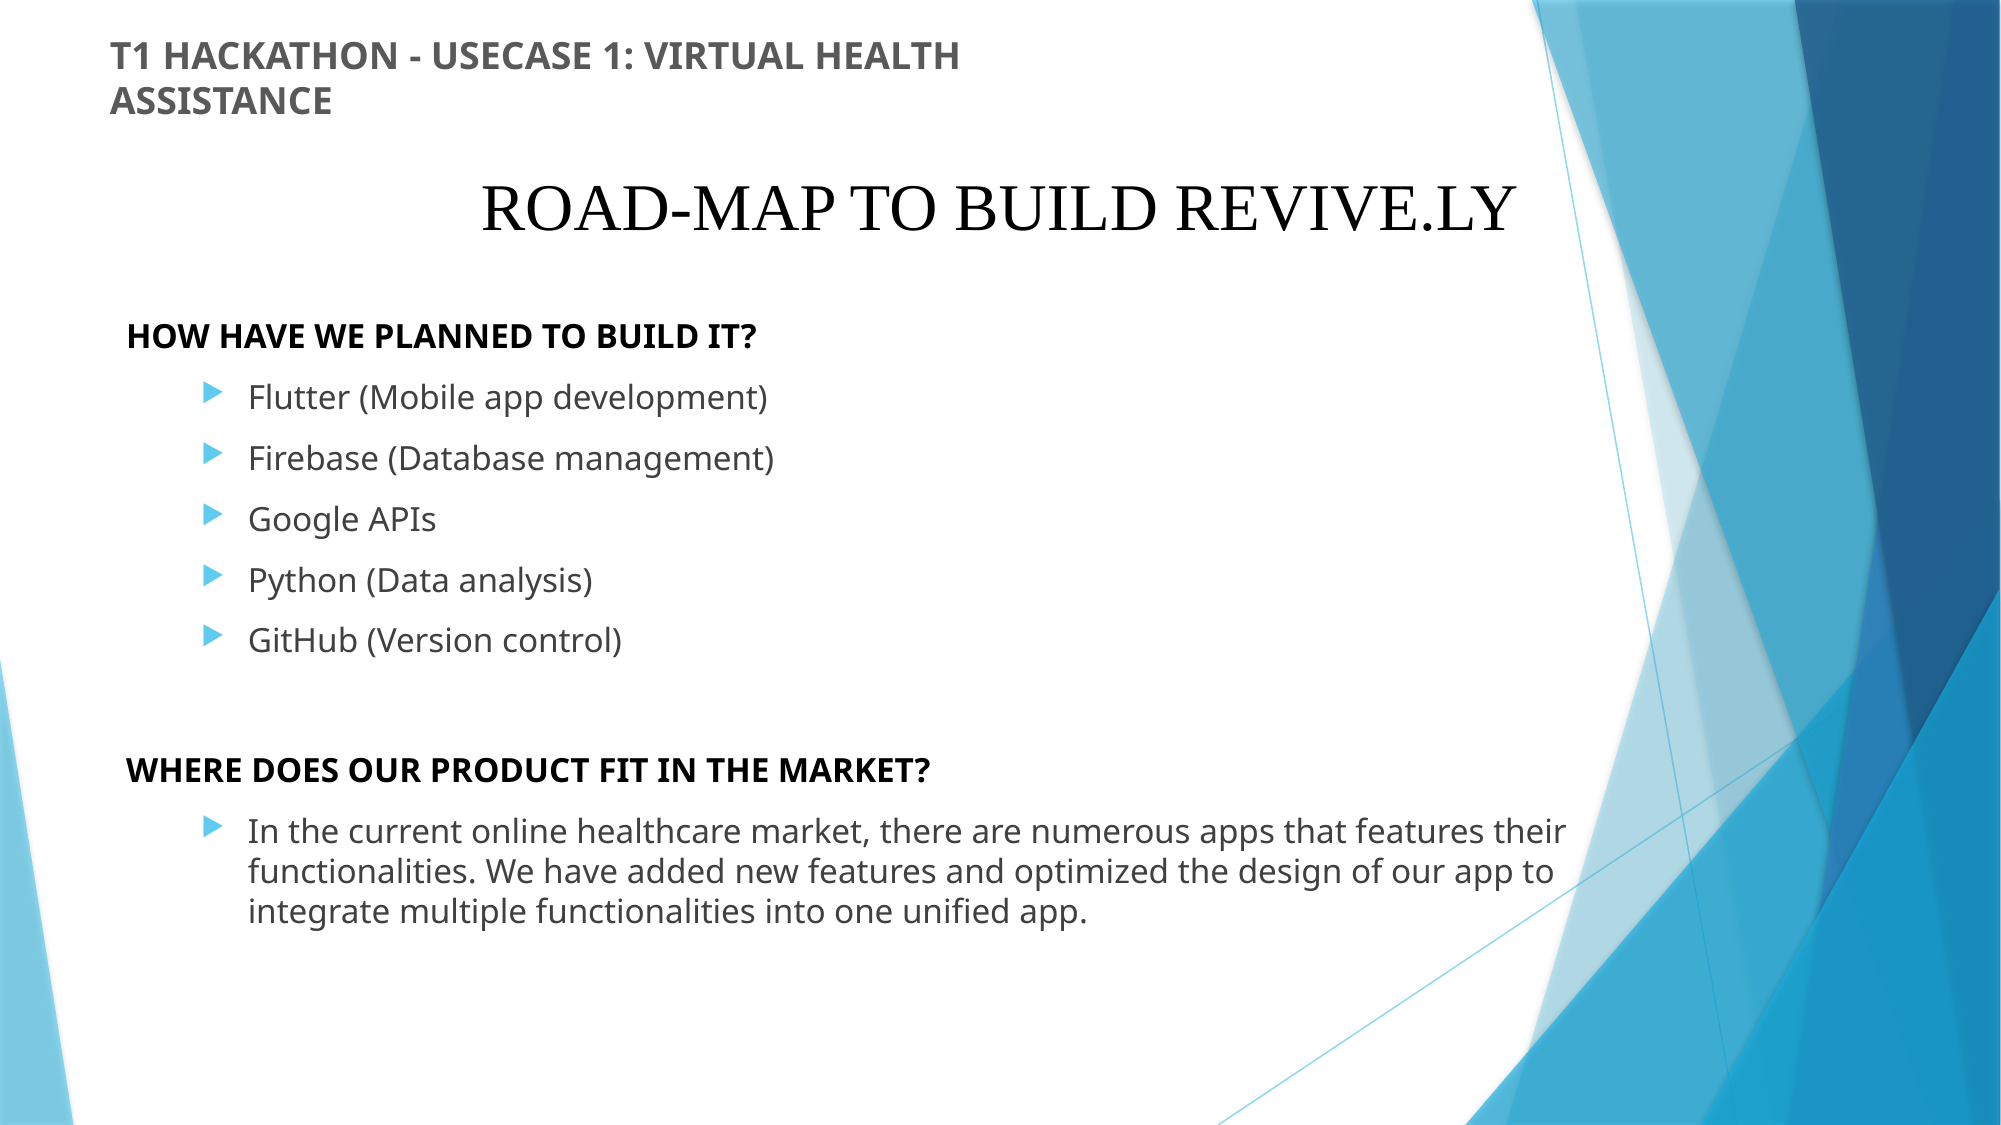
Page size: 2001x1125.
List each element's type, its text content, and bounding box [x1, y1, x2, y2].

text_box T1 HACKATHON - USECASE 1: VIRTUAL HEALTH ASSISTANCE [95, 25, 1092, 220]
list HOW HAVE WE PLANNED TO BUILD IT? Flutter (Mobile app development) Firebase (Database management) Google APIs Python (Data analysis) GitHub (Version control) WHERE DOES OUR PRODUCT FIT IN THE MARKET? In the current online healthcare market, there are numerous apps that features their functionalities. We have added new features and optimized the design of our app to integrate multiple functionalities into one unified app. [111, 308, 1590, 945]
text_box ROAD-MAP TO BUILD REVIVE.LY [410, 156, 1590, 252]
